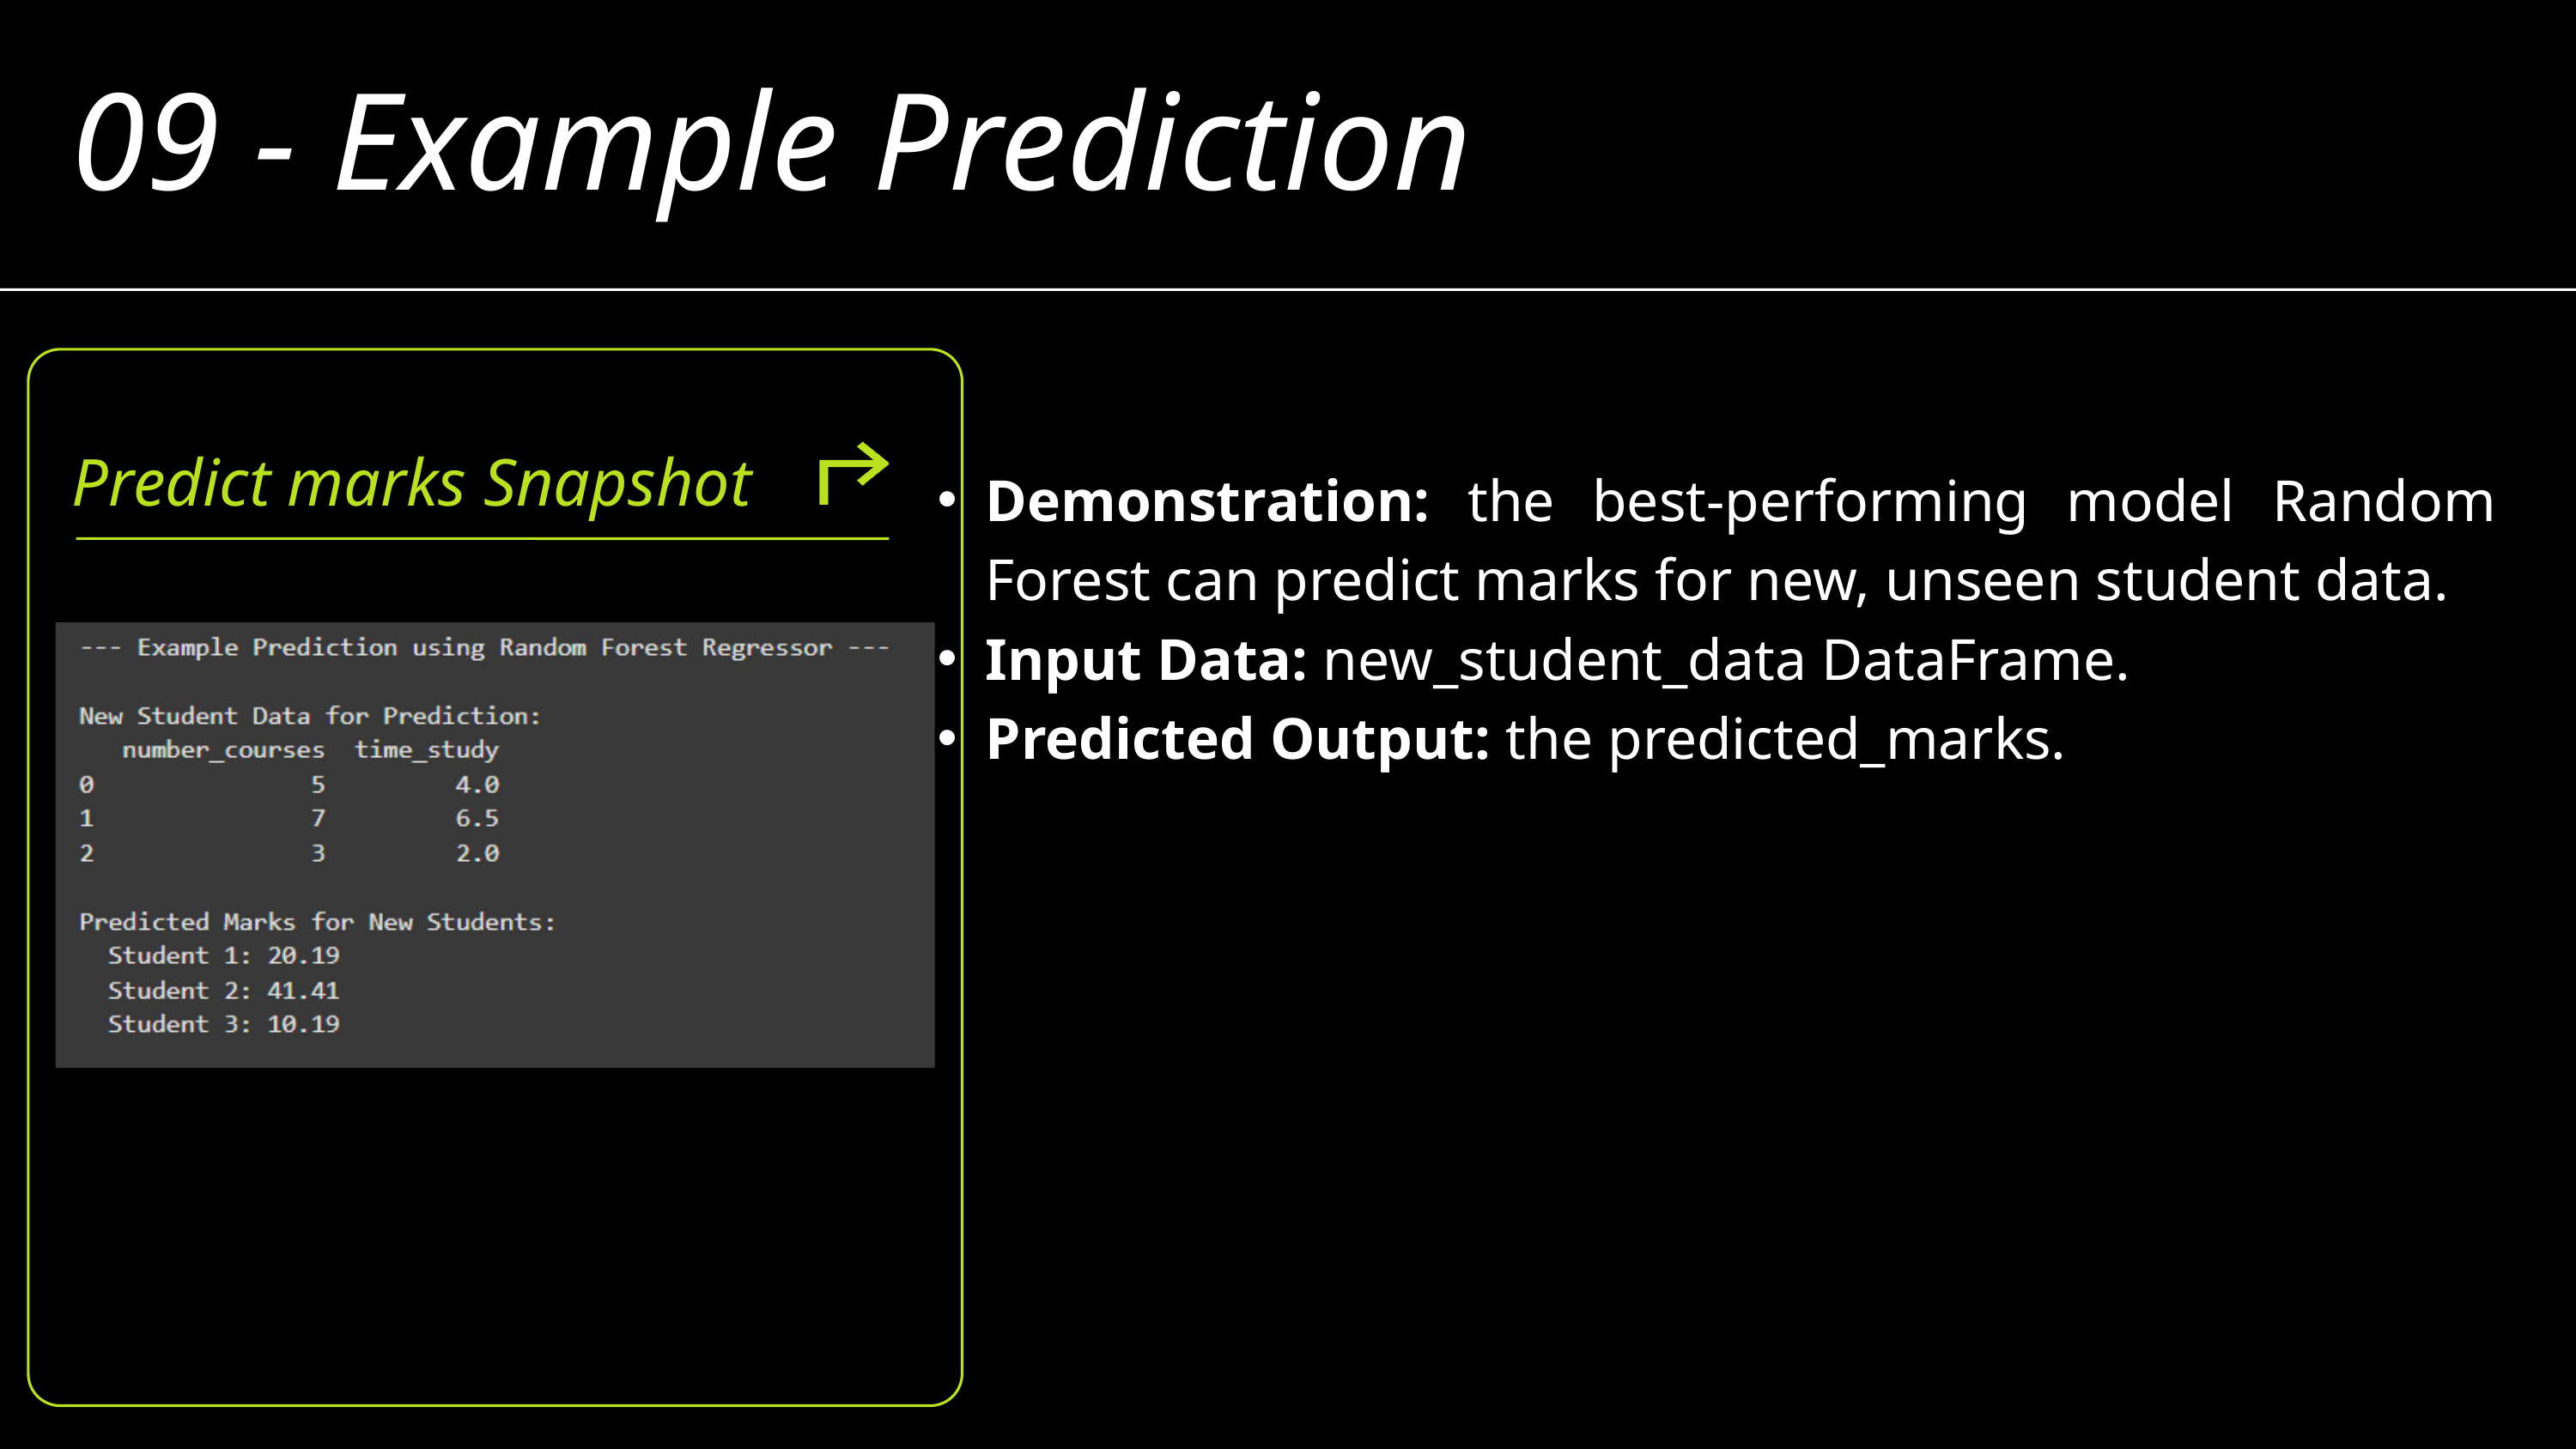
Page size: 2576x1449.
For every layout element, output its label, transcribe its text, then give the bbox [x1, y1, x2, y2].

text_box Demonstration: the best-performing model Random Forest can predict marks for new, unseen student data. Input Data: new_student_data DataFrame. Predicted Output: the predicted_marks. [964, 453, 2497, 851]
text_box 09 - Example Prediction [71, 64, 1706, 217]
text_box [27, 349, 963, 1406]
